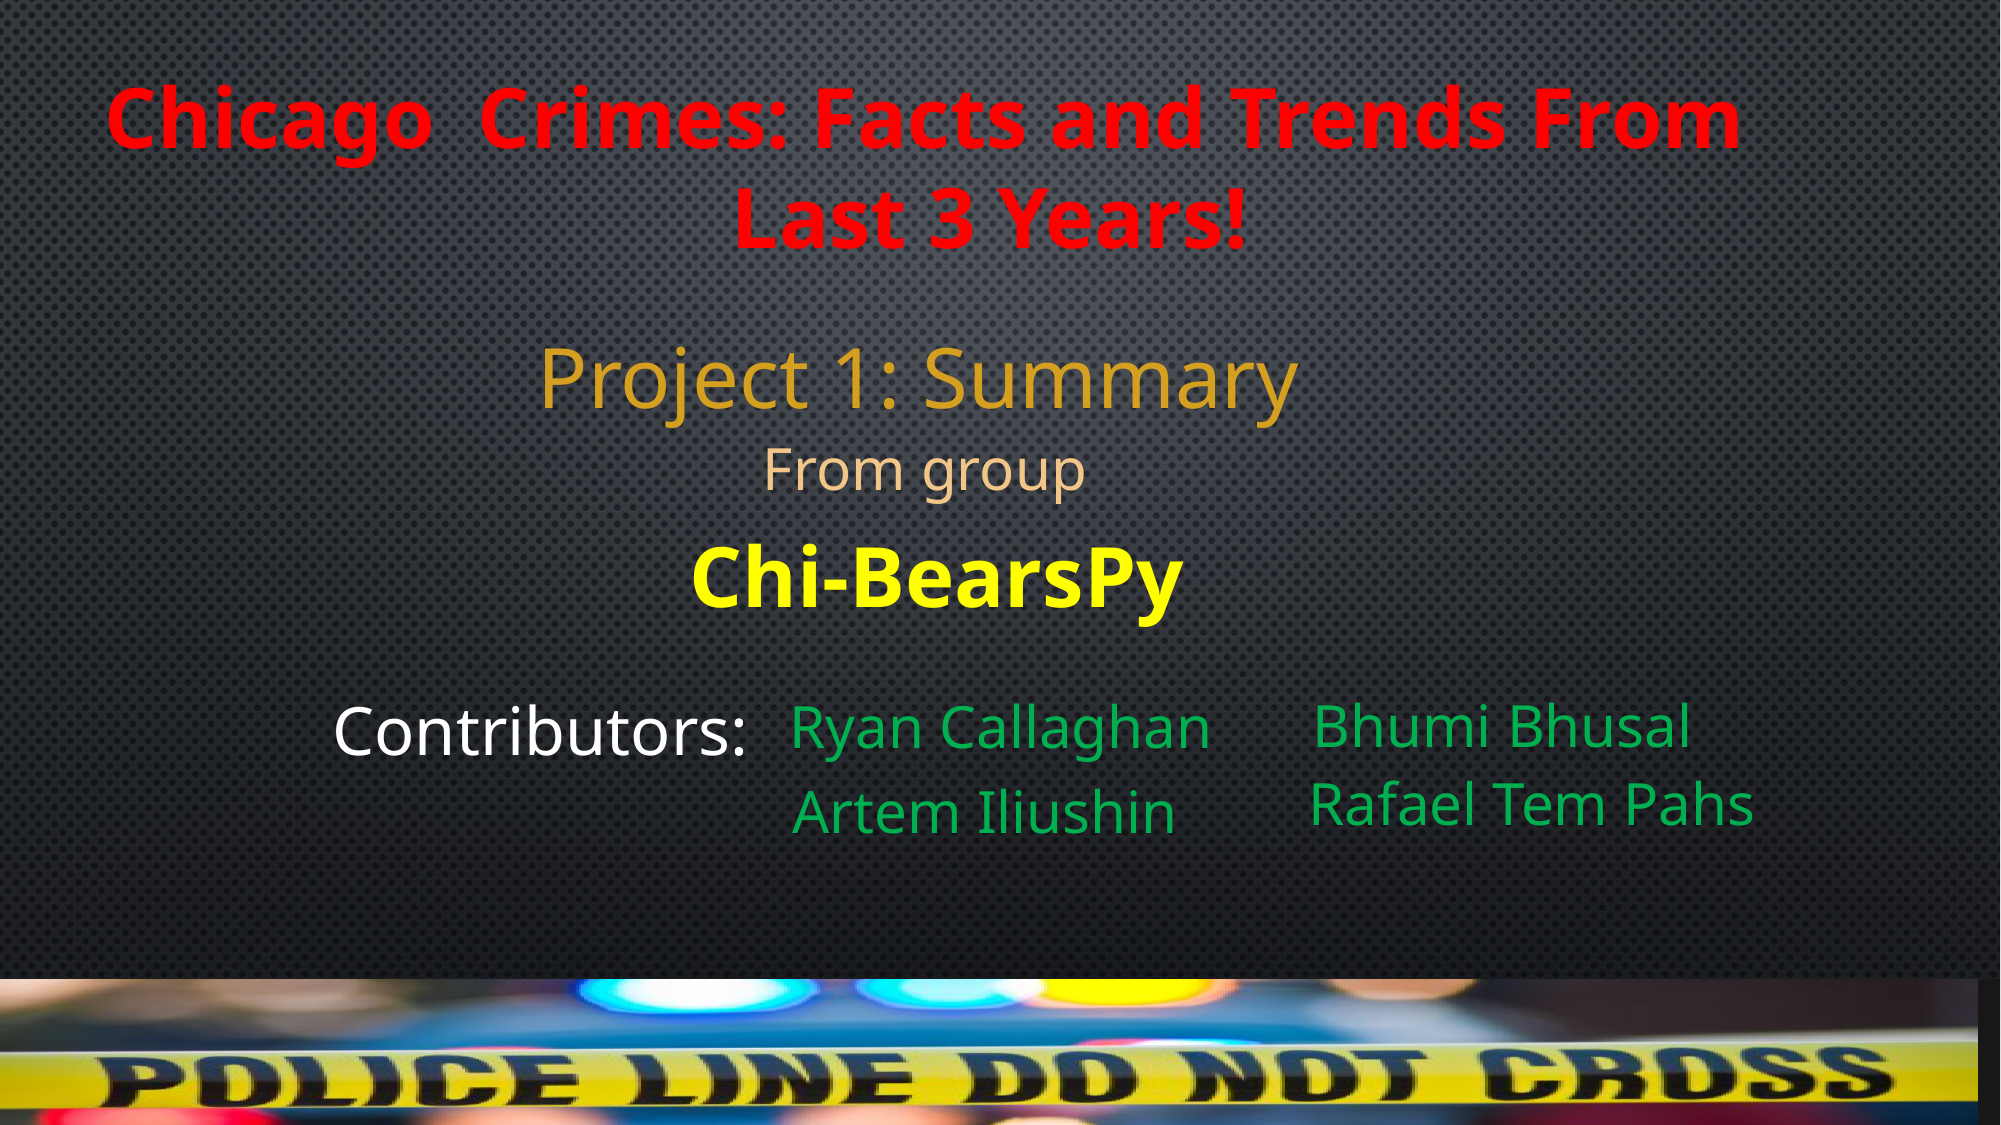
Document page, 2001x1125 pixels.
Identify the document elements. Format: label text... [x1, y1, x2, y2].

text_box Chi-BearsPy [674, 516, 1199, 632]
text_box From group [748, 424, 1102, 510]
text_box Rafael Tem Pahs [1293, 759, 1771, 845]
text_box Artem Iliushin [777, 767, 1193, 853]
text_box Project 1: Summary [523, 317, 1315, 433]
text_box Ryan Callaghan [774, 683, 1228, 768]
text_box Bhumi Bhusal [1297, 681, 1708, 759]
text_box Chicago Crimes: Facts and Trends From Last 3 Years! [78, 57, 1772, 273]
text_box Contributors: [317, 681, 765, 777]
picture [0, 979, 2000, 1125]
